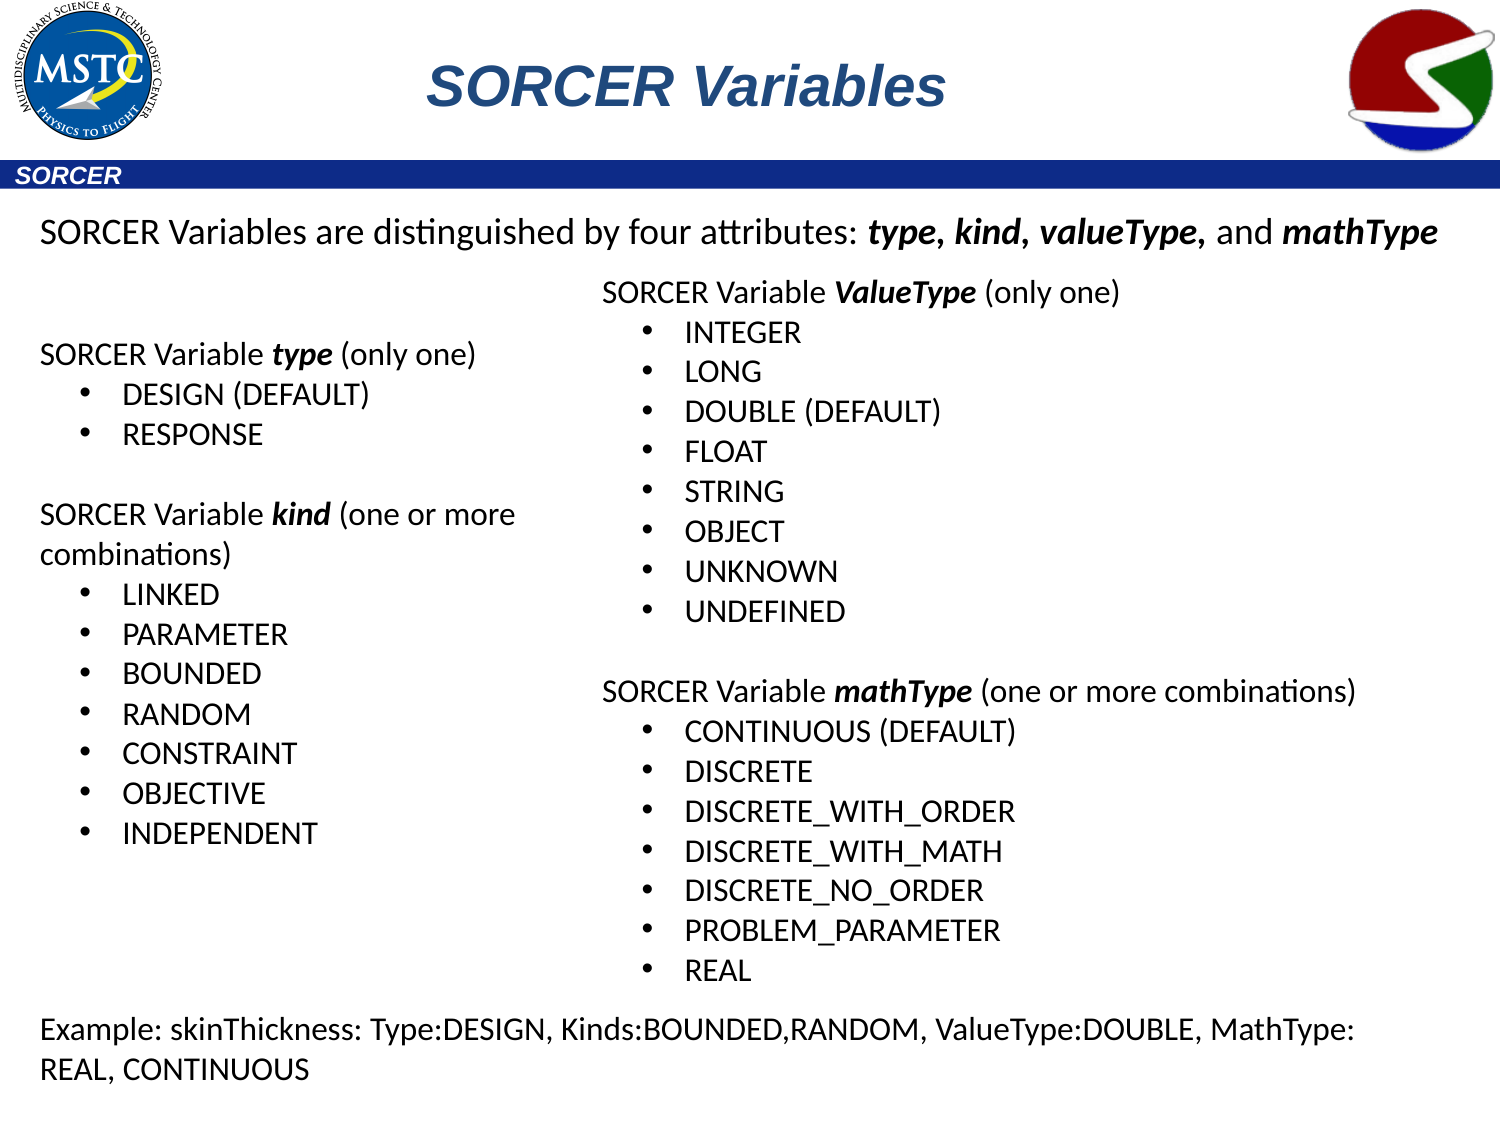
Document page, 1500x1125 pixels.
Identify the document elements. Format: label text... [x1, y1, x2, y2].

text_box SORCER Variable type (only one) Design (default) Response SORCER Variable kind (one or more combinations) Linked Parameter Bounded Random Constraint Objective INDEPENDENT [24, 324, 587, 859]
text_box SORCER Variable ValueType (only one) Integer Long Double (Default) Float String Object Unknown Undefined SORCER Variable mathType (one or more combinations) Continuous (default) Discrete Discrete_With_Order Discrete_with_Math Discrete_No_Order Problem_Parameter ReaL [587, 262, 1500, 996]
text_box SORCER Variables are distinguished by four attributes: type, kind, valueType, and mathType [24, 199, 1500, 260]
picture [1347, 7, 1495, 154]
text_box Example: skinThickness: Type:DESIGN, Kinds:BOUNDED,RANDOM, ValueType:DOUBLE, MathType: REAL, CONTINUOUS [24, 999, 1425, 1095]
title SORCER Variables [162, 2, 1213, 164]
picture [12, 0, 163, 148]
